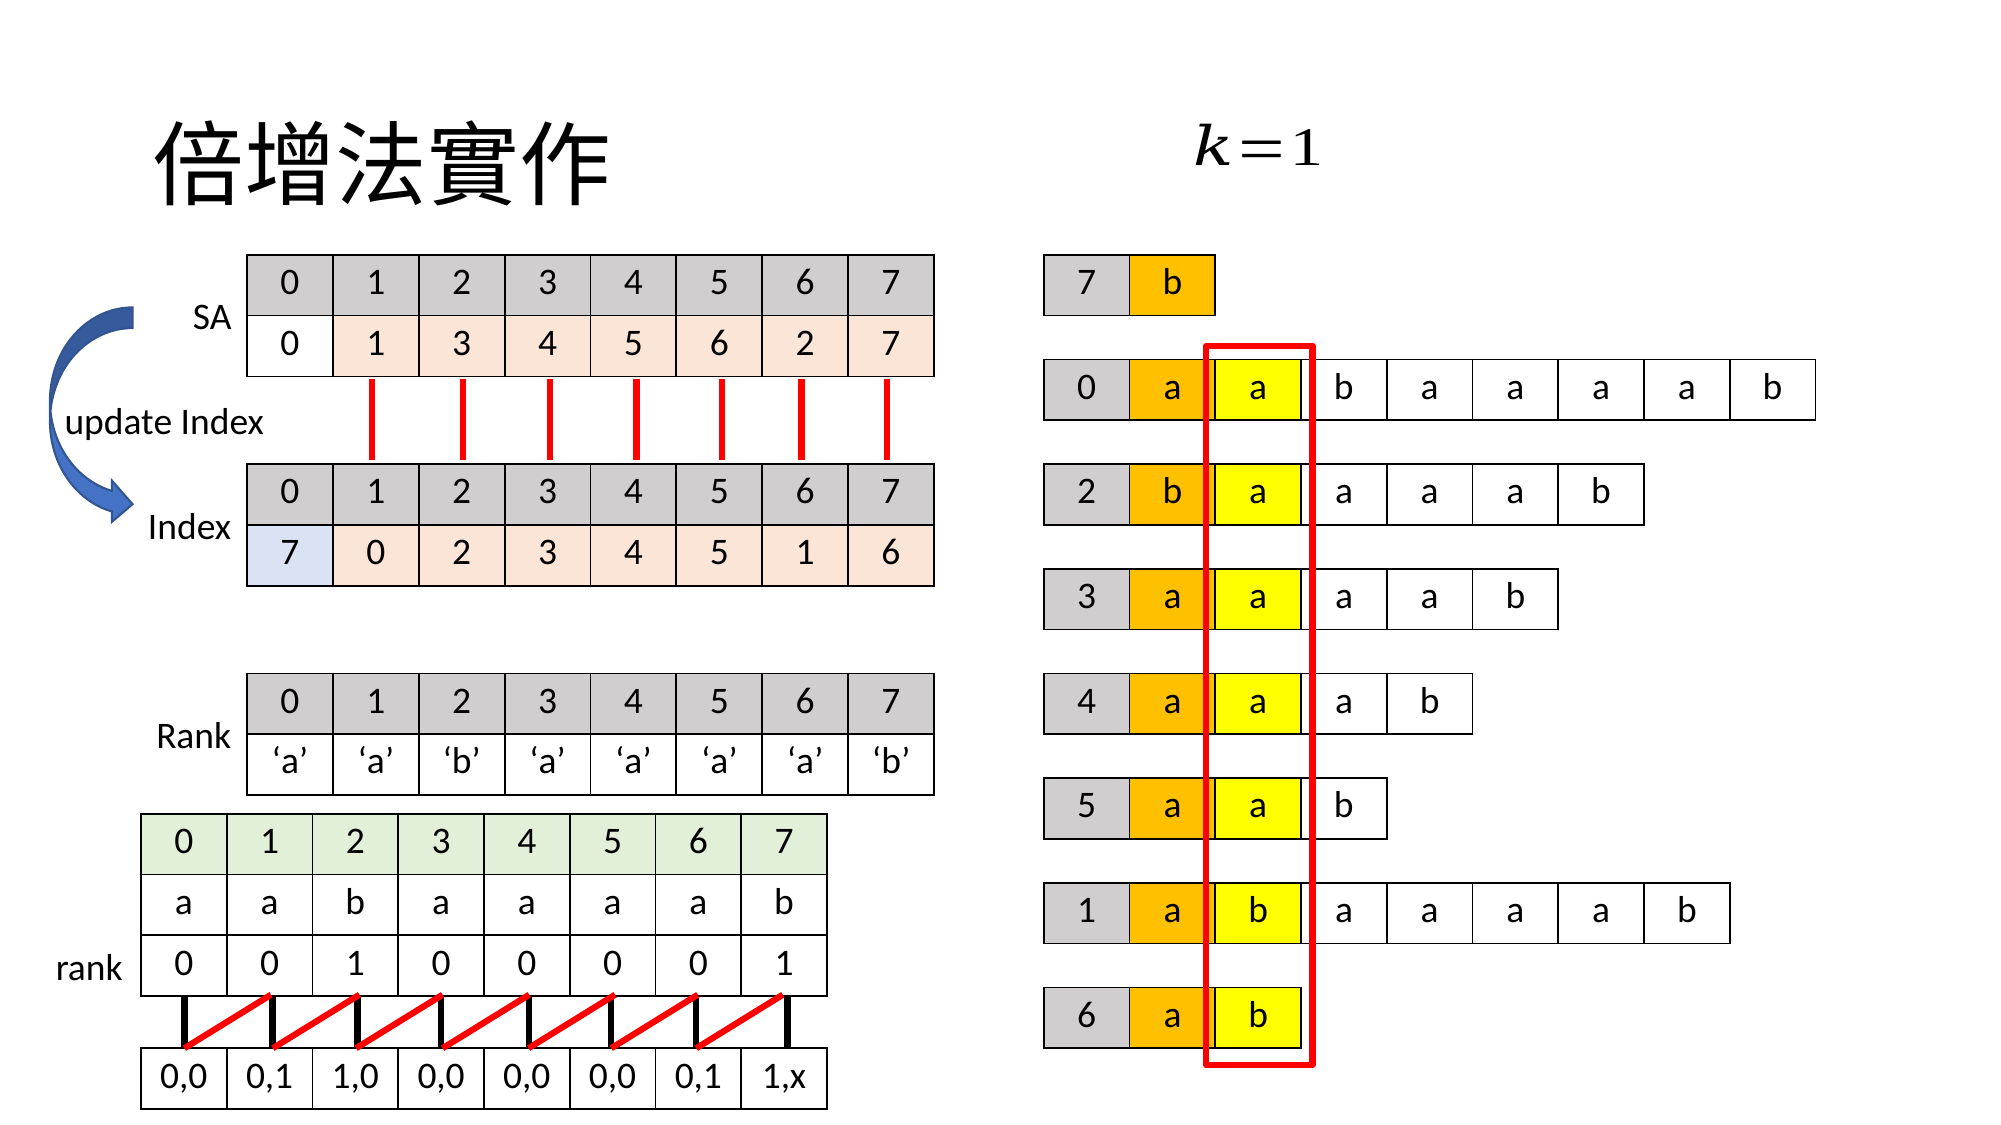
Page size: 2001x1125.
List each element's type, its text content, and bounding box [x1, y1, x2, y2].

table_header 5 [677, 256, 761, 315]
table_header 1,x [742, 1049, 826, 1108]
table_header a [1130, 674, 1205, 733]
table_header 0 [228, 936, 312, 994]
table_header 5 [571, 815, 655, 874]
table_header 2 [420, 674, 504, 733]
table_header 7 [1045, 256, 1129, 315]
text_box [49, 306, 134, 389]
table_cell ‘a’ [506, 735, 590, 794]
table_header 4 [1045, 674, 1129, 733]
table_header 0 [248, 674, 332, 733]
table_header 5 [677, 674, 761, 733]
table_cell 0 [248, 316, 332, 376]
table_header a [1473, 884, 1557, 943]
table_header 0,1 [656, 1049, 740, 1108]
table_header 5 [677, 465, 761, 524]
table_header 0 [142, 936, 226, 995]
table_cell 7 [849, 316, 933, 376]
table_header a [1388, 360, 1472, 419]
table_header 0 [656, 936, 740, 994]
text_box [1205, 345, 1313, 1066]
table_cell ‘a’ [334, 735, 418, 794]
table_cell ‘b’ [849, 735, 933, 794]
table_header b [742, 875, 826, 934]
table_cell ‘a’ [763, 735, 847, 794]
table_header 0,0 [485, 1049, 569, 1108]
table_header a [1130, 884, 1205, 943]
table_header a [1130, 570, 1205, 629]
table_header 0,1 [228, 1049, 312, 1108]
table_header 3 [506, 465, 590, 524]
table_header a [1130, 779, 1205, 838]
table_header a [1313, 465, 1386, 524]
text_box rank [41, 935, 138, 996]
table_header a [1559, 360, 1643, 419]
text_box [52, 450, 135, 525]
table_cell 6 [849, 526, 933, 585]
table_cell 6 [677, 316, 761, 376]
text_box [442, 994, 528, 1049]
table_header 4 [485, 815, 569, 874]
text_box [696, 994, 783, 1049]
table_header a [1473, 360, 1557, 419]
table_header 0,0 [142, 1049, 226, 1108]
table_header b [1473, 570, 1557, 629]
table_header 7 [742, 815, 826, 874]
table_header 4 [591, 465, 675, 524]
table_cell ‘b’ [420, 735, 504, 794]
table_header 6 [763, 674, 847, 733]
table_header 0 [1045, 360, 1129, 419]
table_cell 2 [763, 316, 847, 376]
table_header 3 [506, 674, 590, 733]
table_header 7 [849, 256, 933, 315]
table_header a [399, 875, 483, 934]
table_header 0 [248, 256, 332, 315]
table_header 1 [334, 674, 418, 733]
table_header a [1313, 884, 1386, 943]
table_header a [571, 875, 655, 934]
table_header a [1313, 570, 1386, 629]
table_header a [228, 875, 312, 934]
table_cell 5 [591, 316, 675, 376]
table_header 2 [1045, 465, 1129, 524]
table_header a [1645, 360, 1729, 419]
table_header a [1130, 360, 1205, 419]
table_header 0 [399, 936, 483, 994]
table_cell 3 [506, 526, 590, 585]
table_header b [313, 875, 397, 934]
table_header 0 [571, 936, 655, 994]
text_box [611, 994, 696, 1049]
table_cell 0 [334, 526, 418, 585]
table_header 2 [313, 815, 397, 874]
table_header 3 [399, 815, 483, 874]
table_header 6 [763, 465, 847, 524]
table_header 6 [763, 256, 847, 315]
table_header b [1388, 674, 1472, 733]
table_header b [1559, 465, 1643, 524]
title 倍增法實作 [137, 59, 1863, 278]
table_header a [1473, 465, 1557, 524]
table_header 1 [1045, 884, 1129, 943]
table_header 6 [656, 815, 740, 874]
table_cell 1 [334, 316, 418, 376]
table_header 1 [228, 815, 312, 874]
table_header 1,0 [313, 1049, 397, 1108]
table_header 0 [142, 815, 226, 874]
table_header 0,0 [399, 1049, 483, 1108]
table_header b [1645, 884, 1729, 943]
table_cell ‘a’ [591, 735, 675, 794]
table_header a [1388, 570, 1472, 629]
table_header 6 [1045, 988, 1129, 1047]
table_header a [1559, 884, 1643, 943]
table_cell 3 [420, 316, 504, 376]
table_header a [656, 875, 740, 934]
table_header 1 [334, 256, 418, 315]
table_cell ‘a’ [677, 735, 761, 794]
table_header a [485, 875, 569, 934]
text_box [272, 994, 355, 1049]
table_cell 4 [506, 316, 590, 376]
text_box Index [133, 494, 247, 555]
table_header 0 [248, 465, 332, 524]
text_box SA [178, 285, 247, 345]
table_cell ‘a’ [248, 735, 332, 794]
table_cell 5 [677, 526, 761, 585]
table_header 7 [849, 465, 933, 524]
table_header 3 [1045, 570, 1129, 629]
table_cell 2 [420, 526, 504, 585]
table_header 0 [485, 936, 569, 994]
text_box update Index [49, 389, 302, 450]
table_header 5 [1045, 779, 1129, 838]
table_header a [142, 875, 226, 934]
table_header b [1130, 256, 1214, 315]
table_cell 4 [591, 526, 675, 585]
table_header b [1130, 465, 1205, 524]
table_header 4 [591, 256, 675, 315]
text_box Rank [141, 703, 247, 764]
table_header 1 [742, 936, 826, 995]
table_header b [1731, 360, 1815, 419]
table_header 7 [849, 674, 933, 733]
table_header 2 [420, 256, 504, 315]
table_header 1 [313, 936, 397, 994]
table_header b [1313, 360, 1386, 419]
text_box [528, 994, 611, 1049]
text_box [355, 994, 442, 1049]
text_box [184, 994, 271, 1049]
table_header 2 [420, 465, 504, 524]
table_header 1 [334, 465, 418, 524]
table_cell 1 [763, 526, 847, 585]
table_header a [1130, 988, 1205, 1047]
table_header a [1313, 674, 1386, 733]
table_header a [1388, 465, 1472, 524]
table_header 4 [591, 674, 675, 733]
table_header b [1313, 779, 1386, 838]
table_header a [1388, 884, 1472, 943]
table_cell 7 [248, 526, 332, 585]
table_header 0,0 [571, 1049, 655, 1108]
table_header 3 [506, 256, 590, 315]
